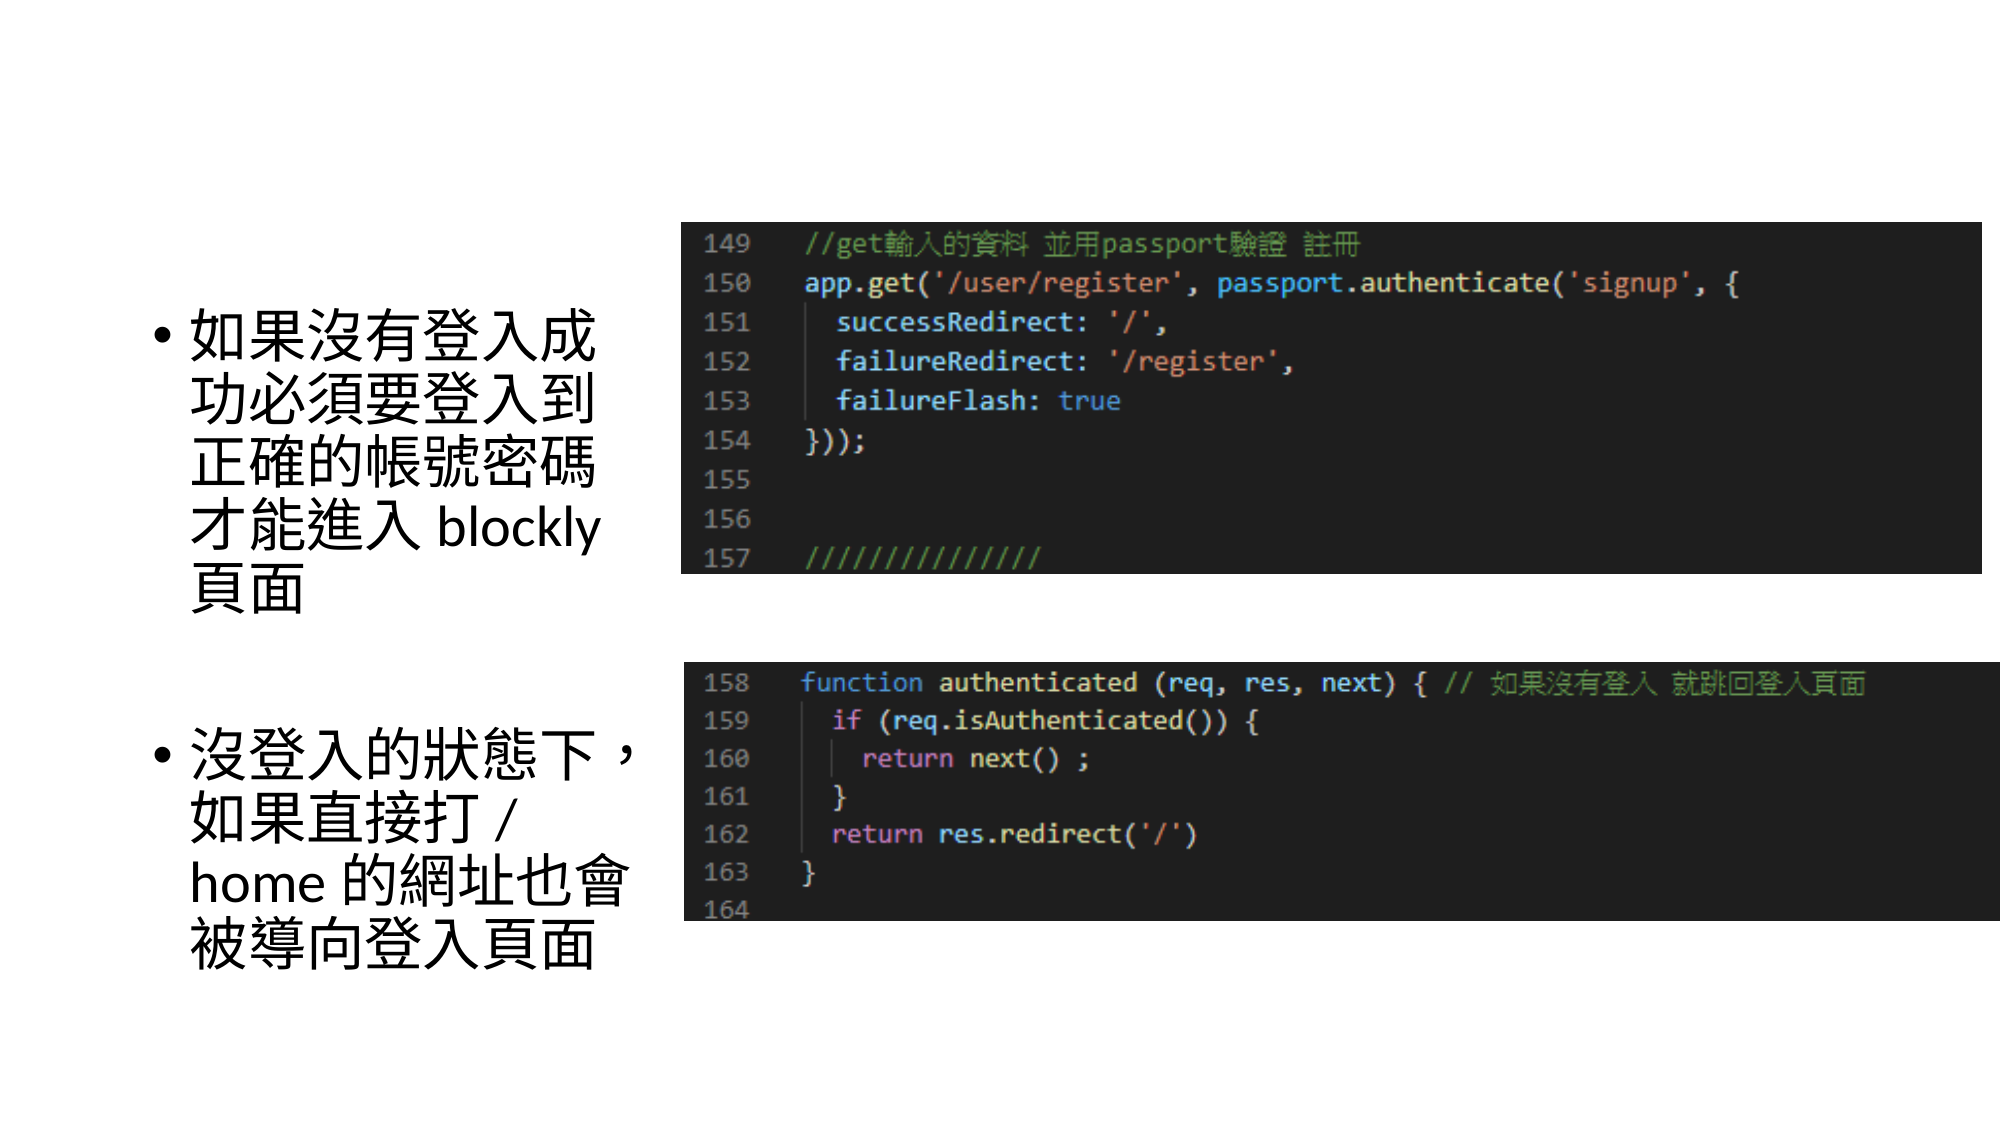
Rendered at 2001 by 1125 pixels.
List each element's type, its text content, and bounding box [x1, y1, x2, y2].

picture [681, 222, 1982, 574]
picture [684, 662, 2000, 921]
list 如果沒有登入成功必須要登入到正確的帳號密碼才能進入blockly頁面 沒登入的狀態下，如果直接打/home的網址也會被導向登入頁面 [137, 299, 666, 1014]
